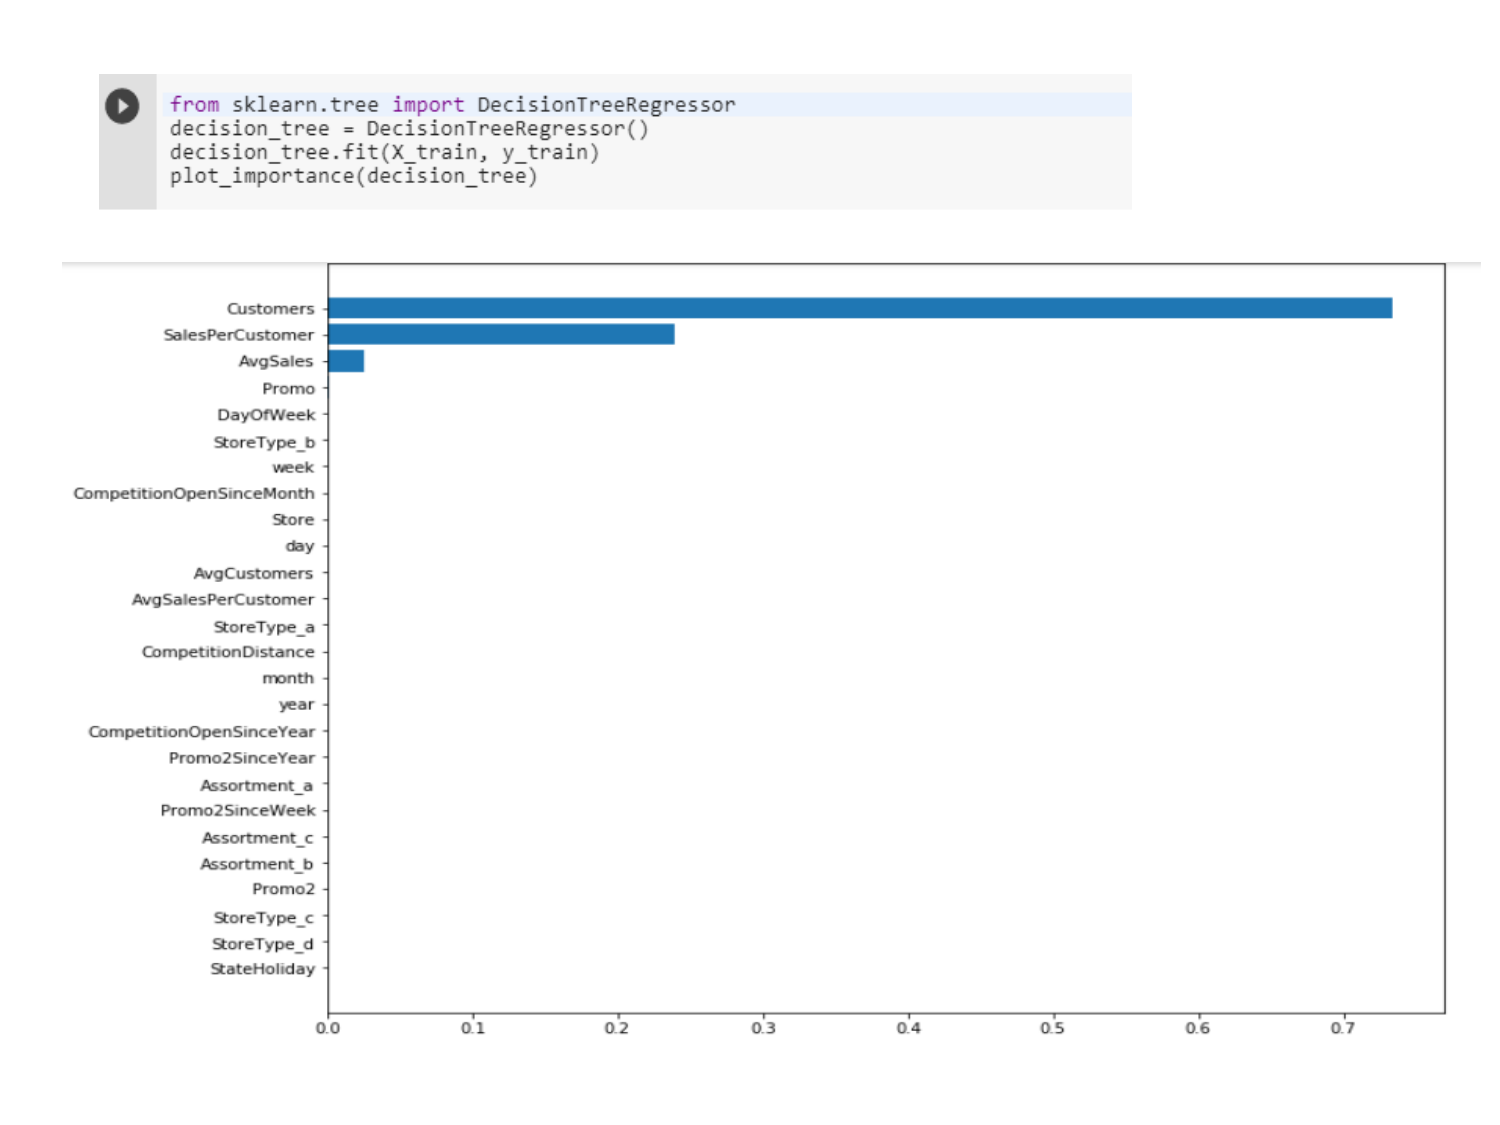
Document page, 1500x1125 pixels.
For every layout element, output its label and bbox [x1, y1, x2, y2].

picture [99, 74, 1132, 213]
picture [62, 262, 1481, 1061]
